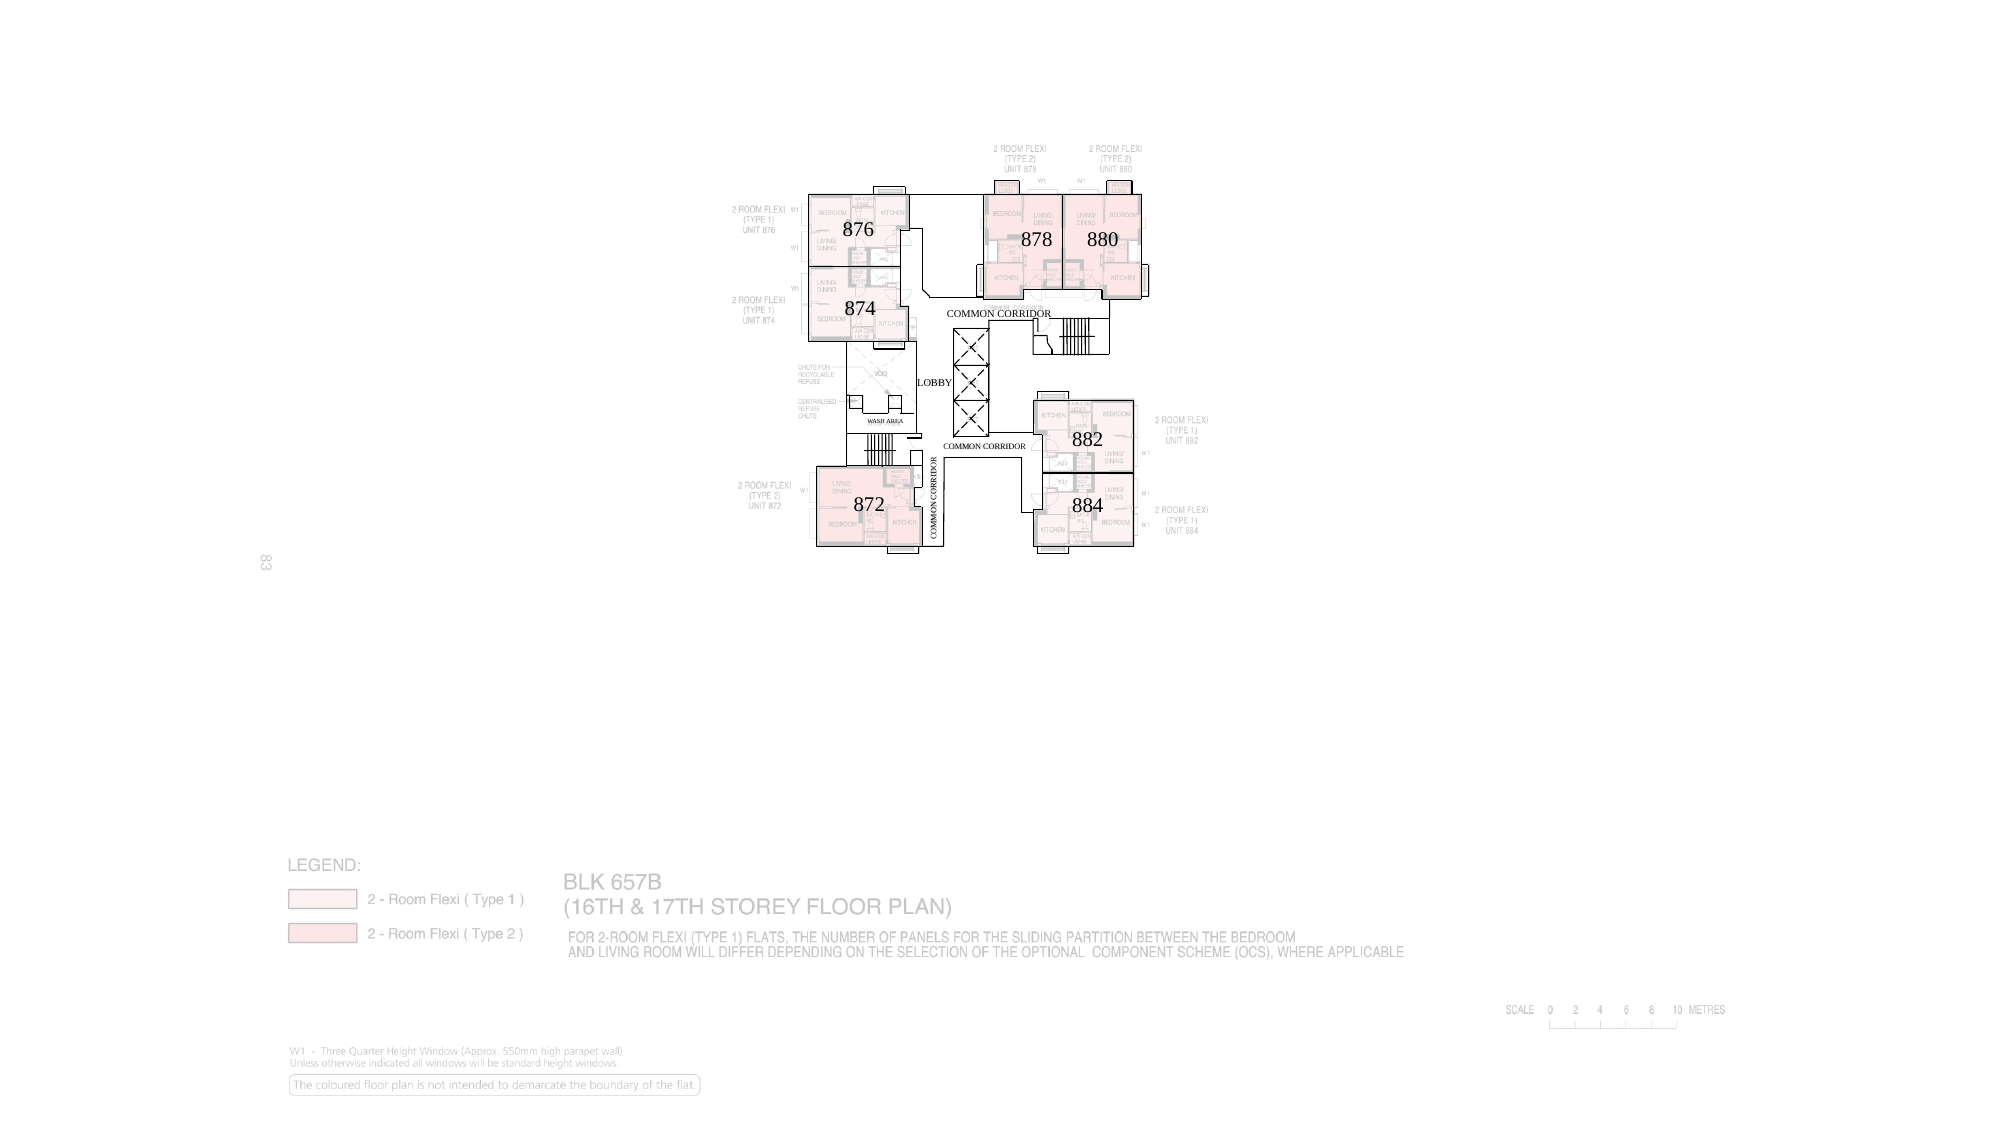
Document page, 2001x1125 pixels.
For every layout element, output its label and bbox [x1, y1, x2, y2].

text_box [975, 264, 985, 297]
text_box [952, 363, 991, 398]
text_box [1029, 294, 1122, 386]
text_box [1039, 328, 1052, 354]
text_box [1009, 422, 1158, 525]
text_box [953, 327, 991, 363]
text_box [884, 329, 894, 362]
text_box [887, 394, 903, 410]
text_box [847, 433, 924, 467]
picture [203, 0, 1796, 1125]
text_box [952, 398, 991, 437]
text_box [1048, 533, 1058, 567]
text_box [848, 394, 863, 410]
text_box [898, 533, 908, 567]
text_box [1048, 379, 1058, 412]
text_box [884, 174, 894, 207]
text_box [982, 193, 1150, 300]
text_box [922, 289, 931, 298]
